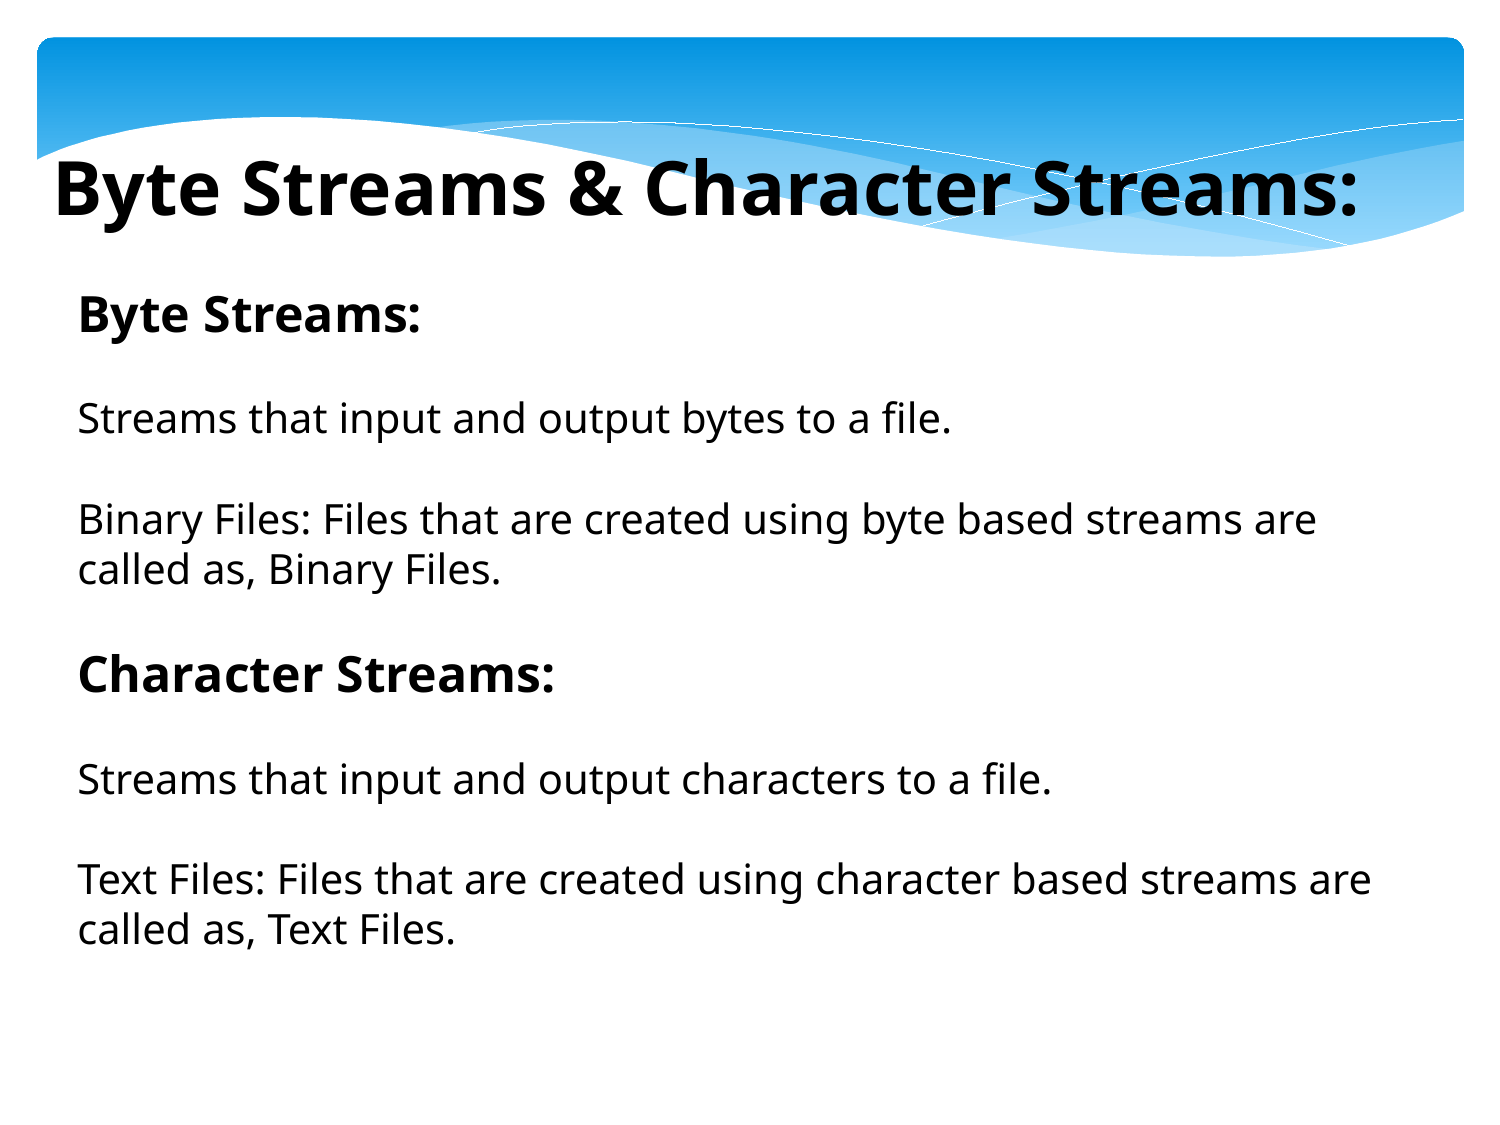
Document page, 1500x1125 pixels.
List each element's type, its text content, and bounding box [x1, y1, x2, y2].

text_box Byte Streams: Streams that input and output bytes to a file. Binary Files: Files that are created using byte based streams are called as, Binary Files. Character Streams: Streams that input and output characters to a file. Text Files: Files that are created using character based streams are called as, Text Files. [62, 274, 1388, 1010]
text_box Byte Streams & Character Streams: [37, 133, 1450, 238]
